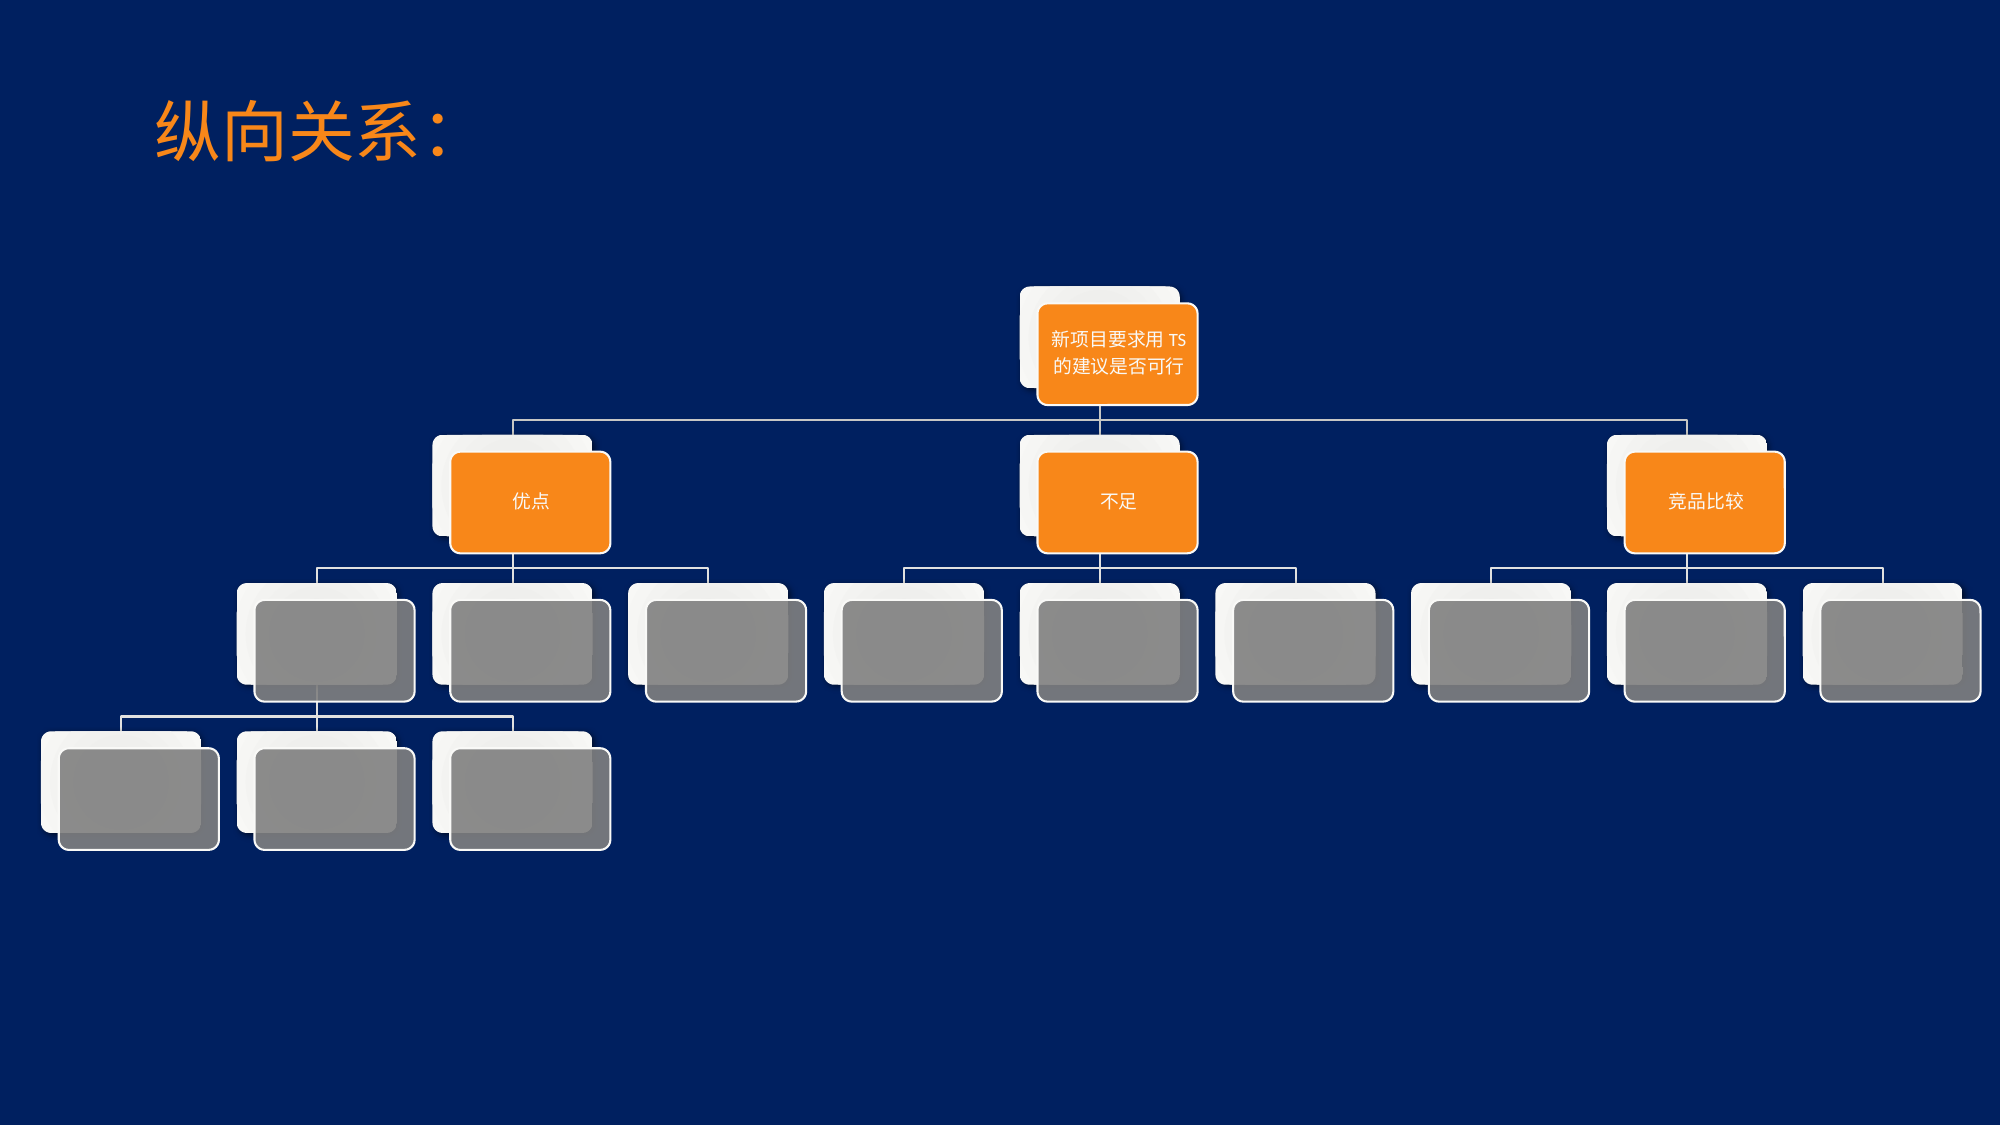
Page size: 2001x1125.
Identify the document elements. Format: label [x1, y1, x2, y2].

text_box [39, 81, 1982, 1055]
